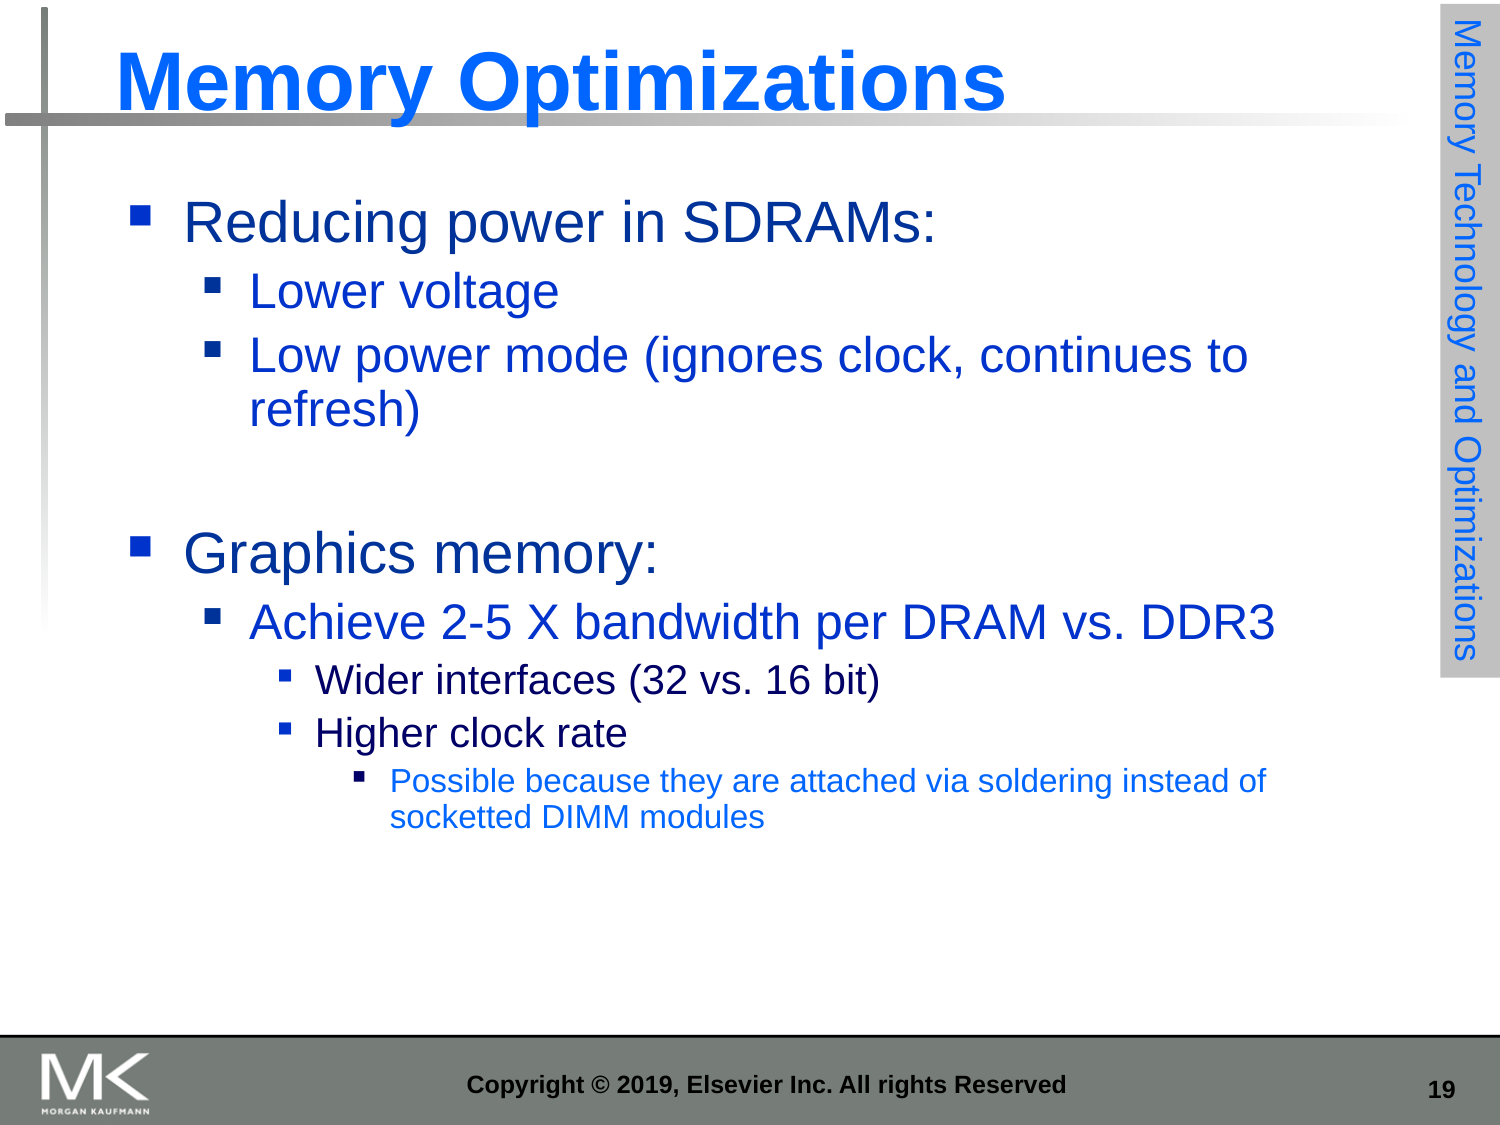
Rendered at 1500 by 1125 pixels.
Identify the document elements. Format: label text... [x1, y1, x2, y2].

footer Copyright © 2019, Elsevier Inc. All rights Reserved [170, 1046, 1365, 1106]
picture [29, 1046, 160, 1123]
text_box Memory Technology and Optimizations [1440, 3, 1500, 678]
title Memory Optimizations [100, 18, 1440, 135]
list Reducing power in SDRAMs: Lower voltage Low power mode (ignores clock, continues to refresh) Graphics memory: Achieve 2-5 X bandwidth per DRAM vs. DDR3 Wider interfaces (32 vs. 16 bit) Higher clock rate Possible because they are attached via soldering instead of socketted DIMM modules [111, 184, 1389, 1024]
